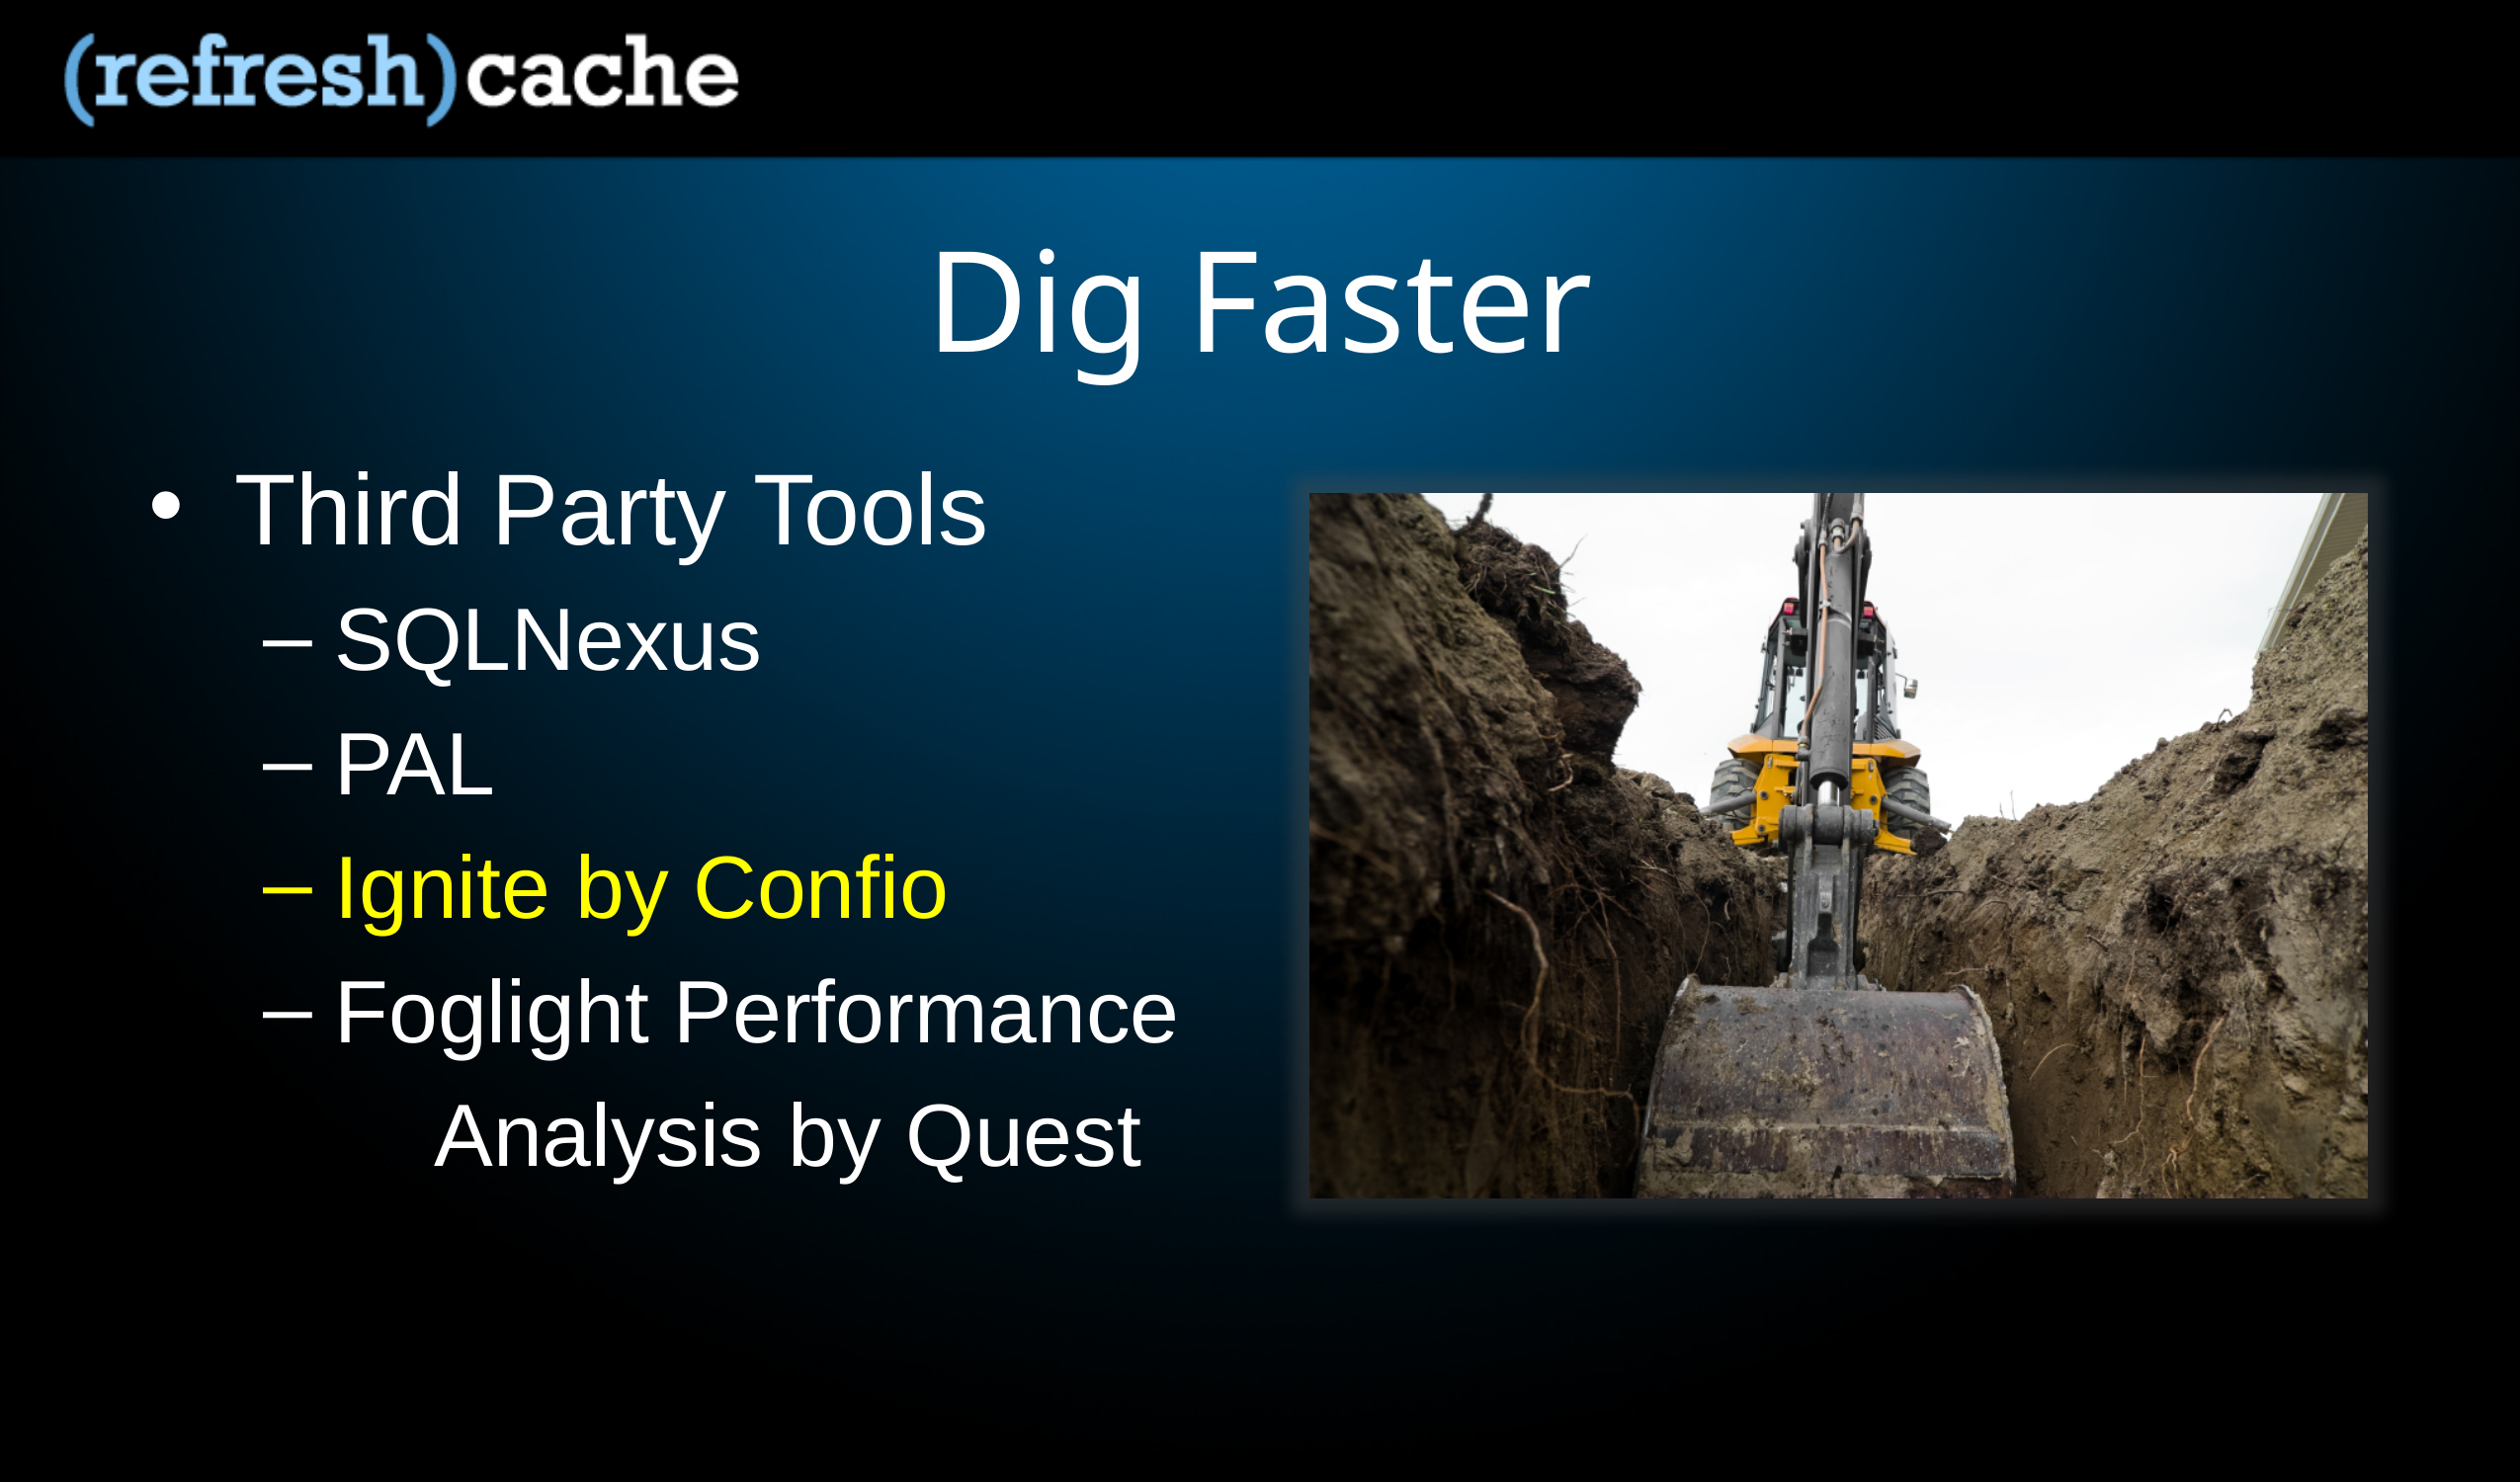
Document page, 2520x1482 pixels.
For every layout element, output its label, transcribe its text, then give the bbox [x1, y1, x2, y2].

picture [0, 0, 2520, 1482]
list Third Party Tools SQLNexus PAL Ignite by Confio Foglight Performance Analysis by Quest [126, 432, 2394, 1324]
title Dig Faster [126, 172, 2394, 420]
